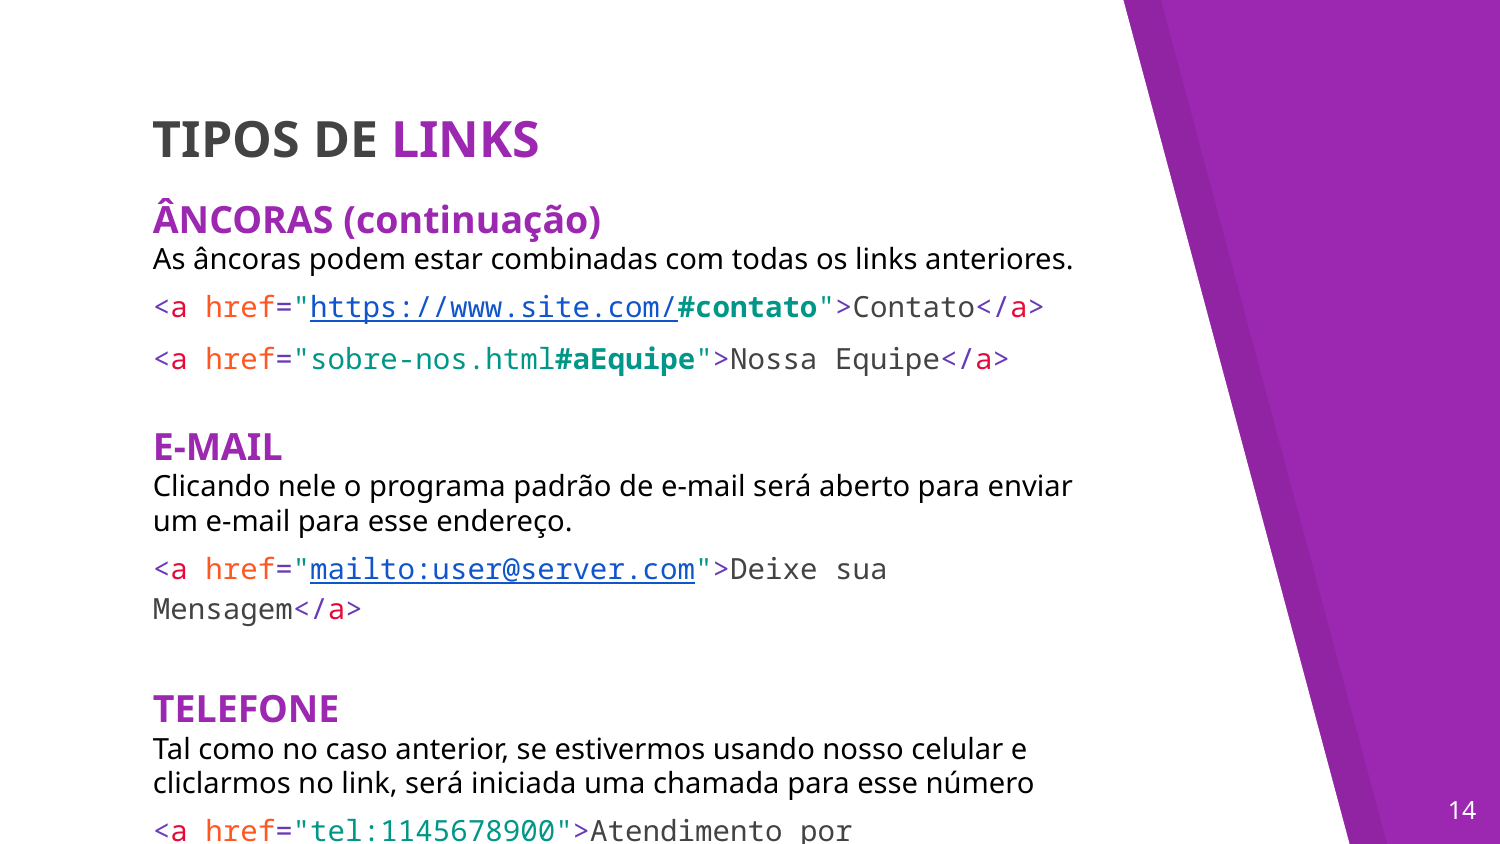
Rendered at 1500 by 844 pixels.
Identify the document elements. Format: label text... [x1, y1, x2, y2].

text_box TIPOS DE LINKS [137, 115, 989, 183]
slide_number ‹#› [1401, 779, 1492, 844]
text_box ÂNCORAS (continuação) As âncoras podem estar combinadas com todas os links anteriores. <a href="https://www.site.com/#contato">Contato</a> <a href="sobre-nos.html#aEquipe">Nossa Equipe</a> E-MAIL Clicando nele o programa padrão de e-mail será aberto para enviar um e-mail para esse endereço. <a href="mailto:user@server.com">Deixe sua Mensagem</a> TELEFONE Tal como no caso anterior, se estivermos usando nosso celular e cliclarmos no link, será iniciada uma chamada para esse número <a href="tel:1145678900">Atendimento por Telefone!</a> [137, 180, 1100, 844]
